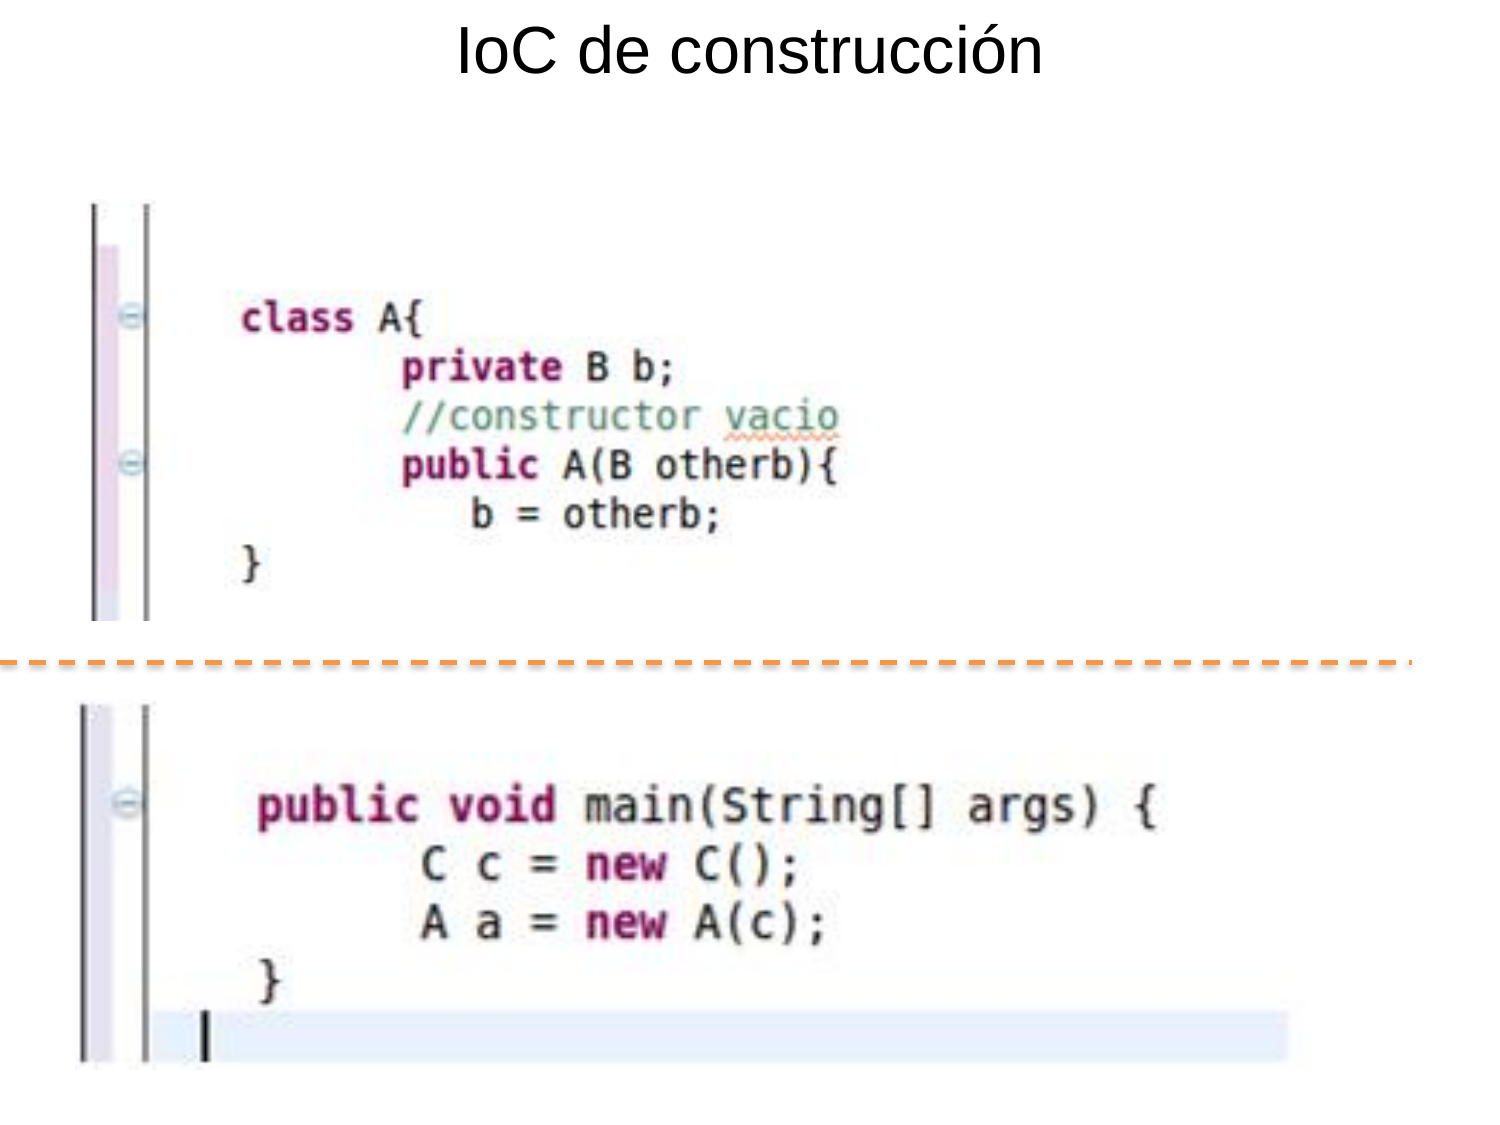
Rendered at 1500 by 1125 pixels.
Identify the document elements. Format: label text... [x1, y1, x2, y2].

picture [74, 699, 1313, 1070]
picture [87, 199, 1126, 621]
text_box IoC de construcción [0, 0, 1500, 95]
